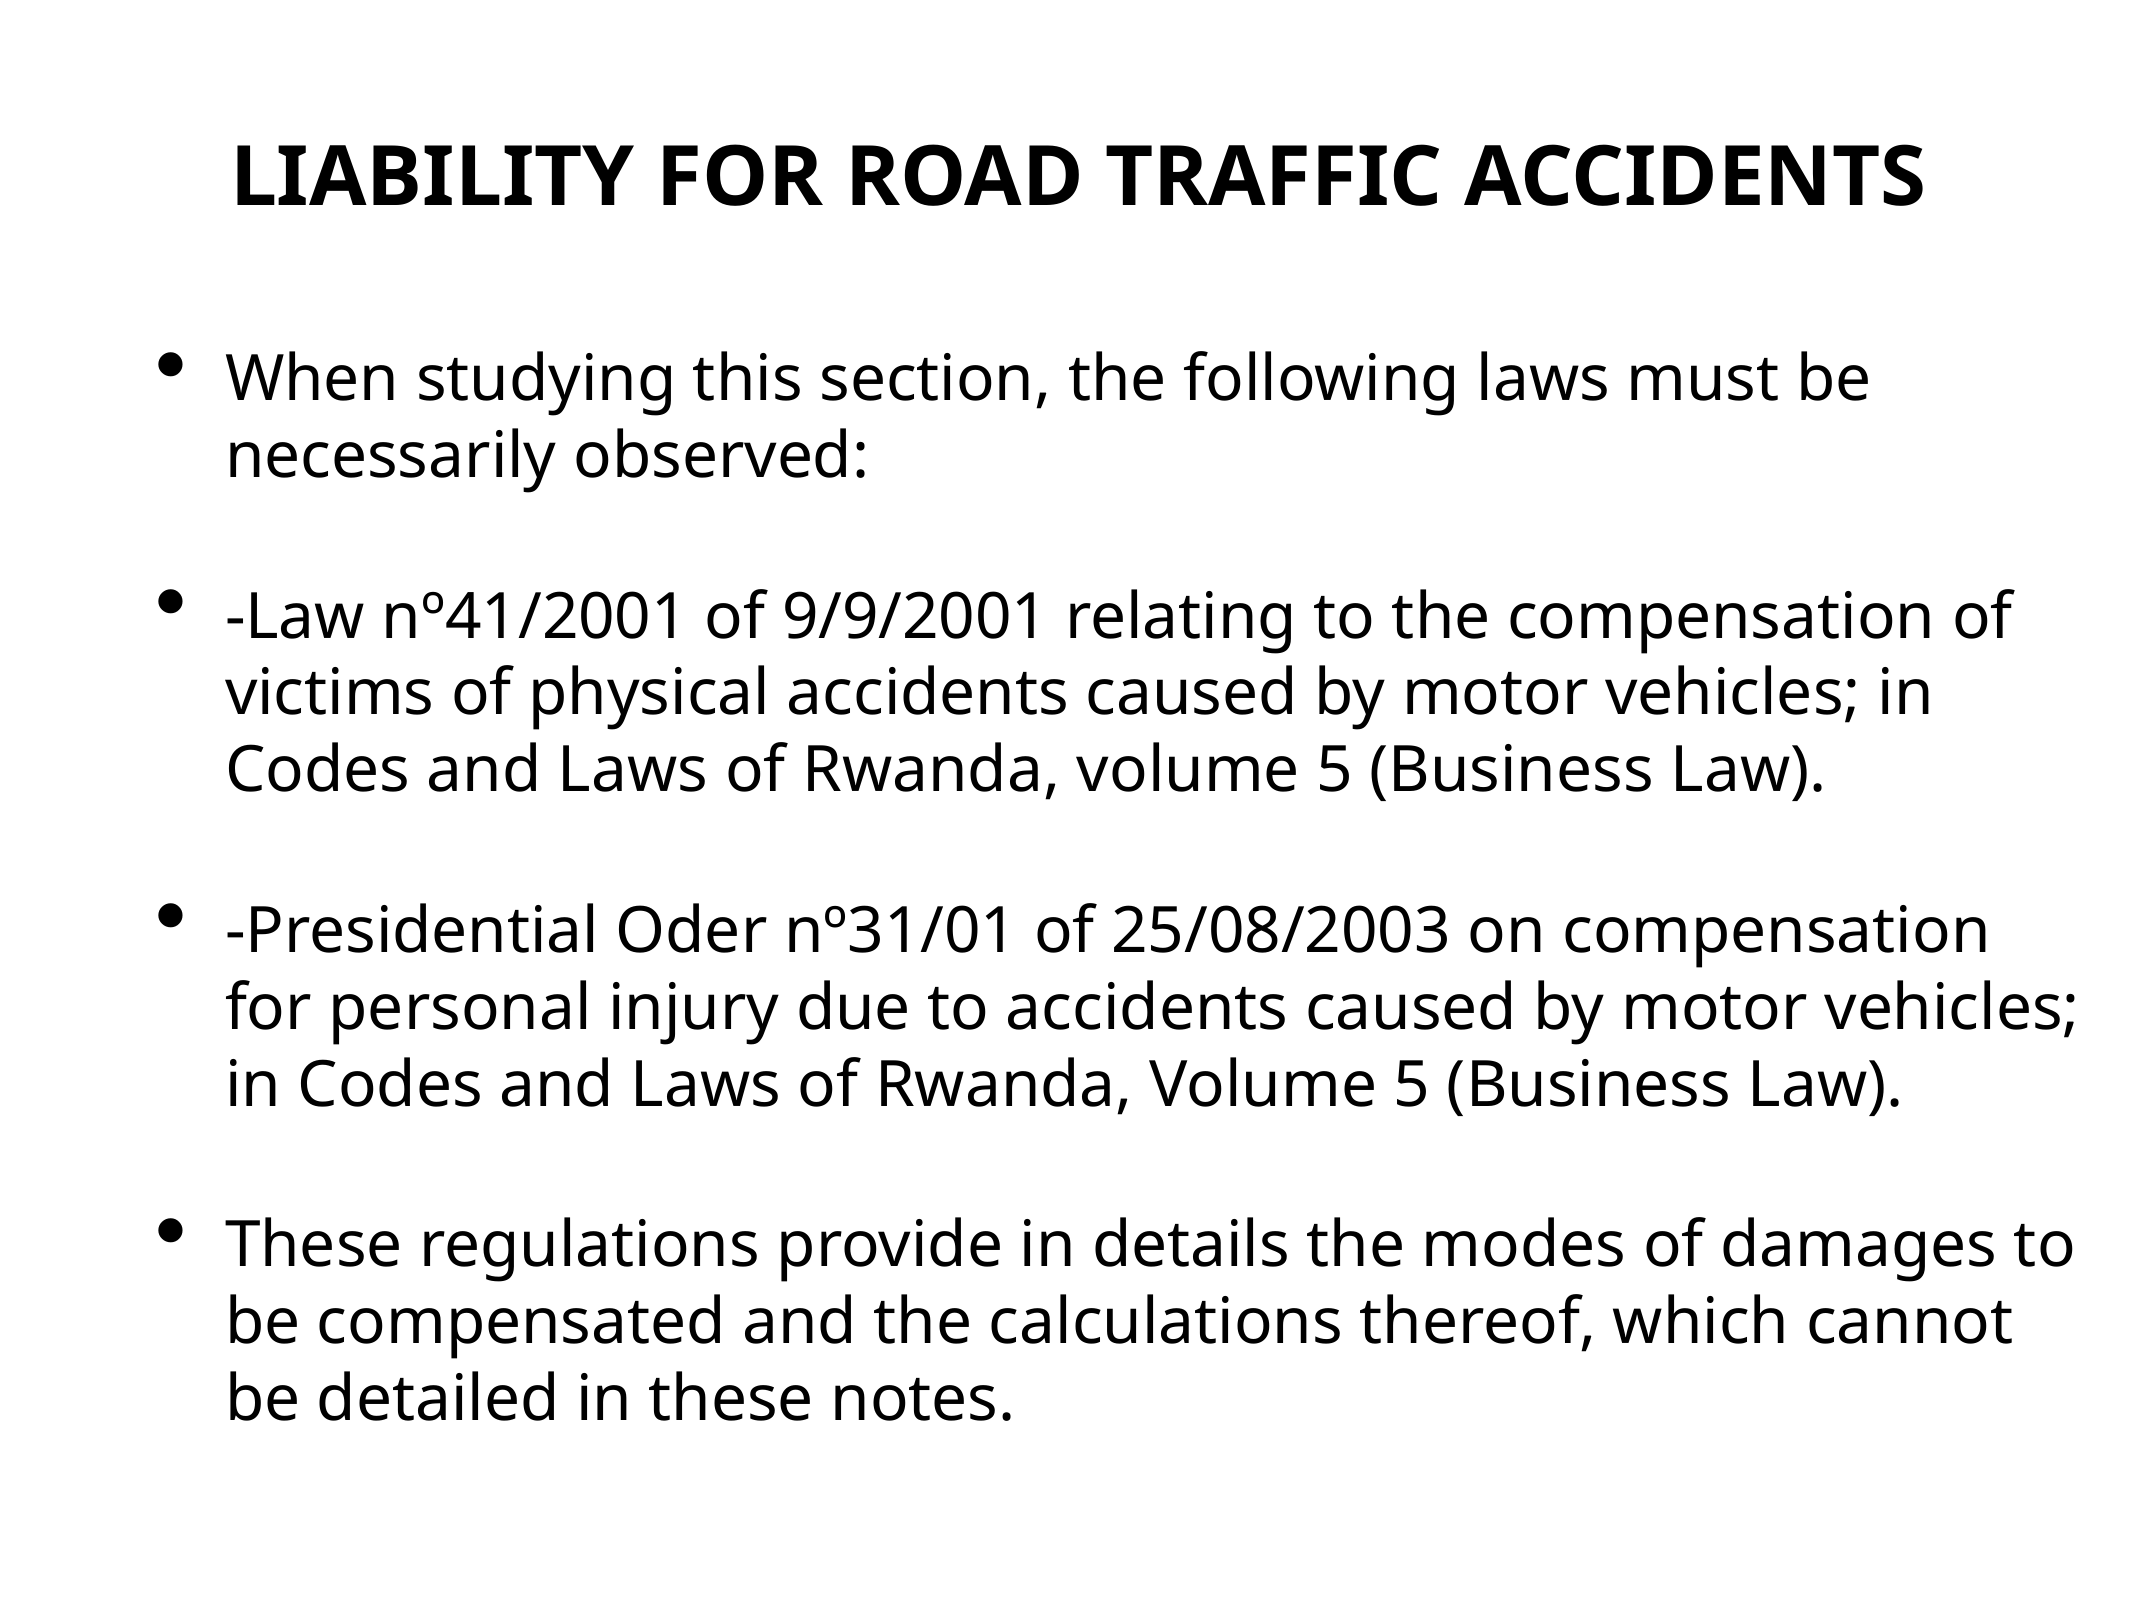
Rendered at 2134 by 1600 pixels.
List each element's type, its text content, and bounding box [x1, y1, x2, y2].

list When studying this section, the following laws must be necessarily observed: -Law nº41/2001 of 9/9/2001 relating to the compensation of victims of physical accidents caused by motor vehicles; in Codes and Laws of Rwanda, volume 5 (Business Law). -Presidential Oder nº31/01 of 25/08/2003 on compensation for personal injury due to accidents caused by motor vehicles; in Codes and Laws of Rwanda, Volume 5 (Business Law). These regulations provide in details the modes of damages to be compensated and the calculations thereof, which cannot be detailed in these notes. [146, 293, 2101, 1476]
title LIABILITY FOR ROAD TRAFFIC ACCIDENTS [169, 124, 2011, 293]
